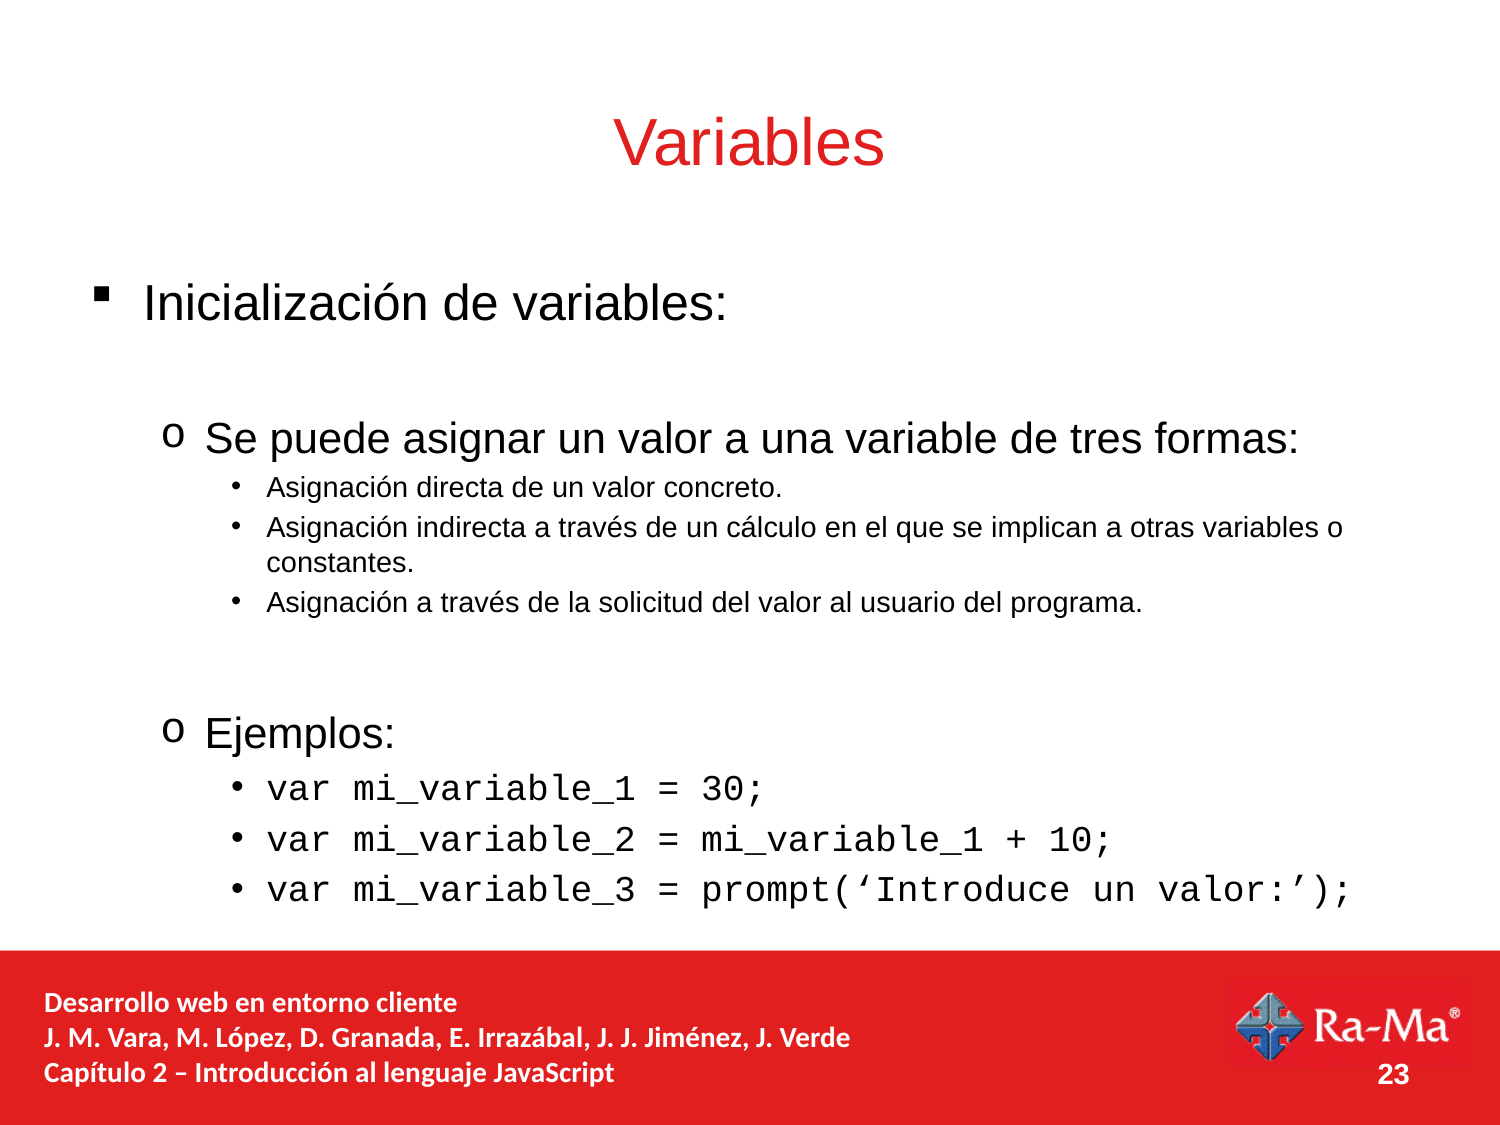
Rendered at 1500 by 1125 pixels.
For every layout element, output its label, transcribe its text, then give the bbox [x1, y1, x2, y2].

title Variables [75, 45, 1425, 233]
slide_number 23 [1074, 1042, 1425, 1103]
picture [0, 0, 1500, 1125]
list Inicialización de variables: Se puede asignar un valor a una variable de tres formas: Asignación directa de un valor concreto. Asignación indirecta a través de un cálculo en el que se implican a otras variables o constantes. Asignación a través de la solicitud del valor al usuario del programa. Ejemplos: var mi_variable_1 = 30; var mi_variable_2 = mi_variable_1 + 10; var mi_variable_3 = prompt(‘Introduce un valor:’); [75, 262, 1425, 929]
